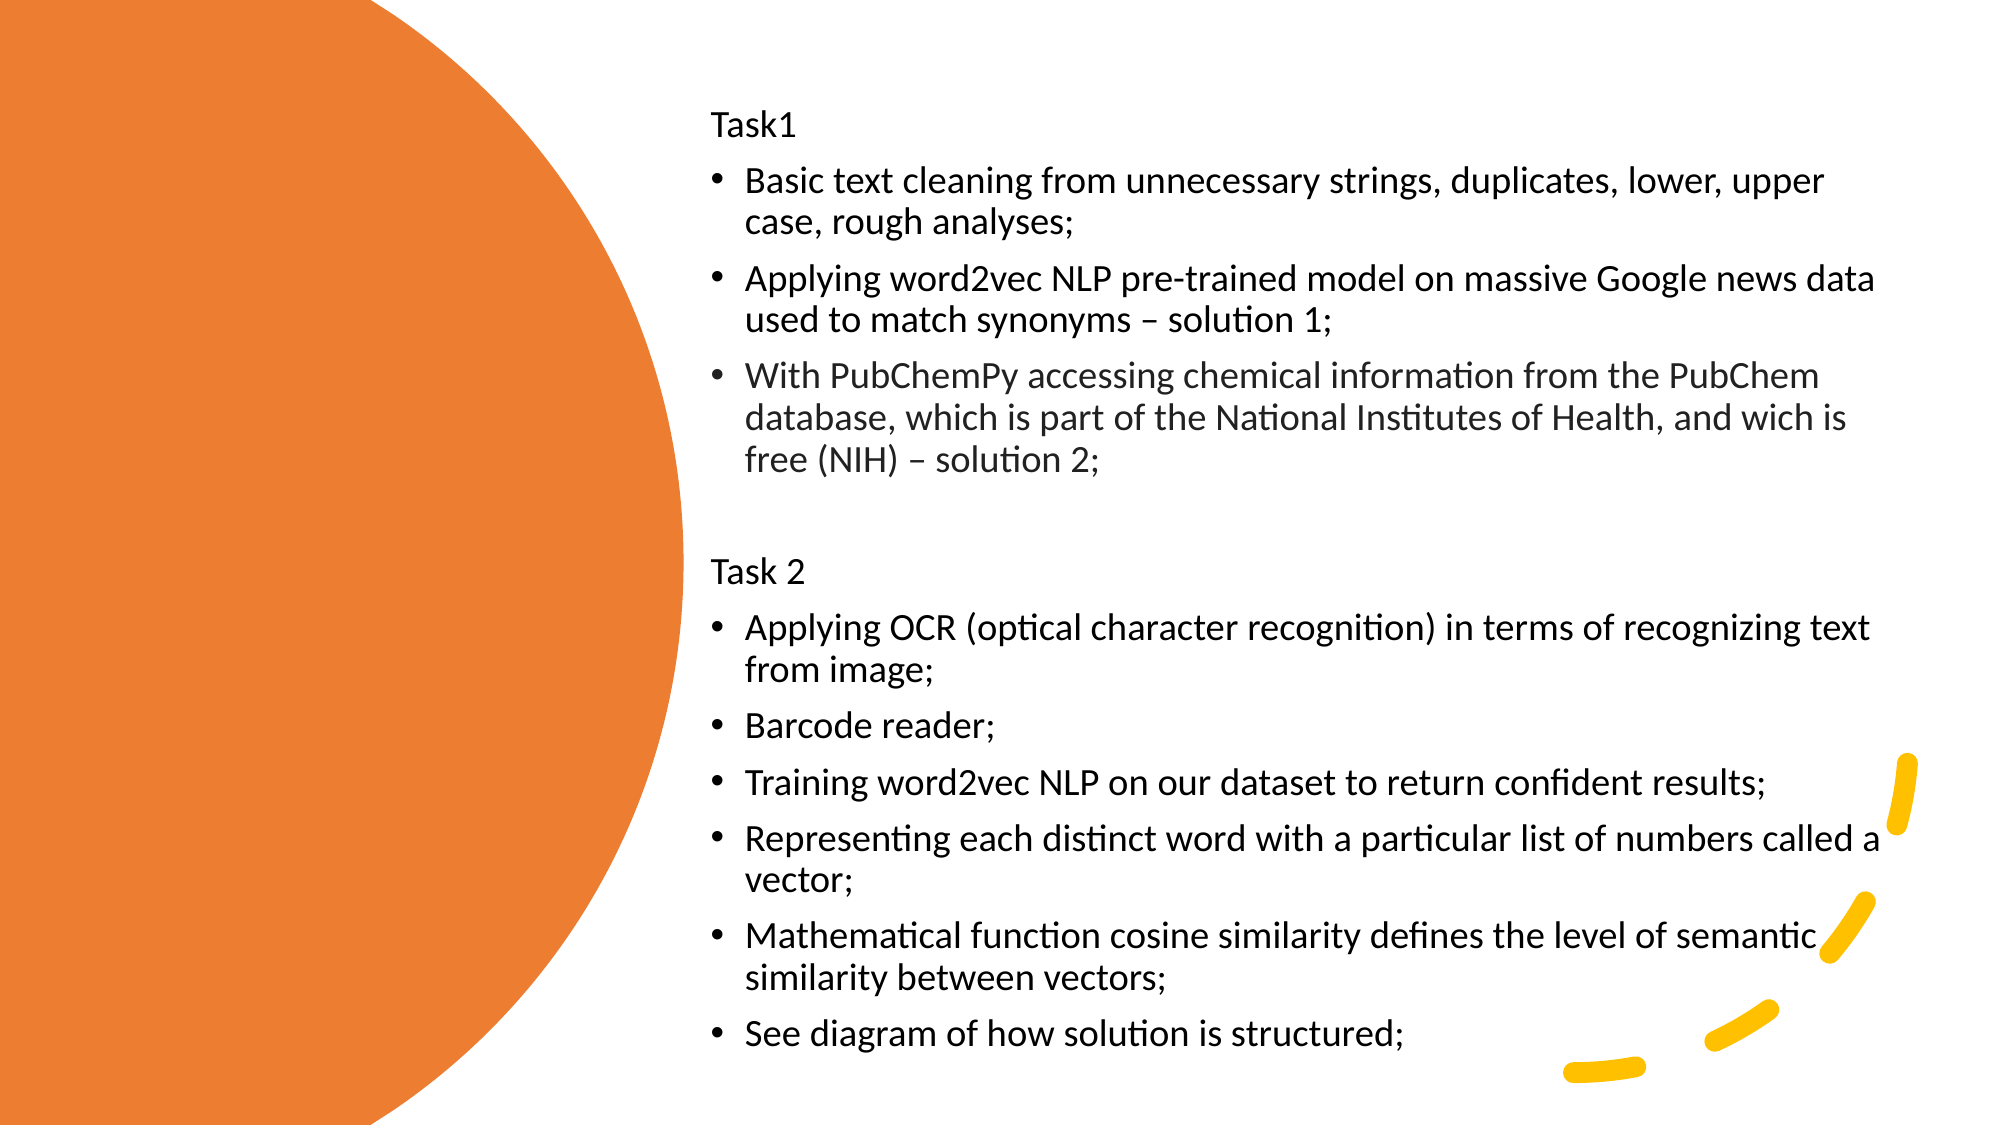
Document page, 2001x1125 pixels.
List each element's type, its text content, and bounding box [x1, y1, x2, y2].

text_box [374, 0, 2000, 1125]
list Task1 Basic text cleaning from unnecessary strings, duplicates, lower, upper case, rough analyses; Applying word2vec NLP pre-trained model on massive Google news data used to match synonyms – solution 1; With PubChemPy accessing chemical information from the PubChem database, which is part of the National Institutes of Health, and wich is free (NIH) – solution 2; Task 2 Applying OCR (optical character recognition) in terms of recognizing text from image; Barcode reader; Training word2vec NLP on our dataset to return confident results; Representing each distinct word with a particular list of numbers called a vector; Mathematical function cosine similarity defines the level of semantic similarity between vectors; See diagram of how solution is structured; [695, 35, 1909, 1073]
text_box [0, 0, 685, 1125]
